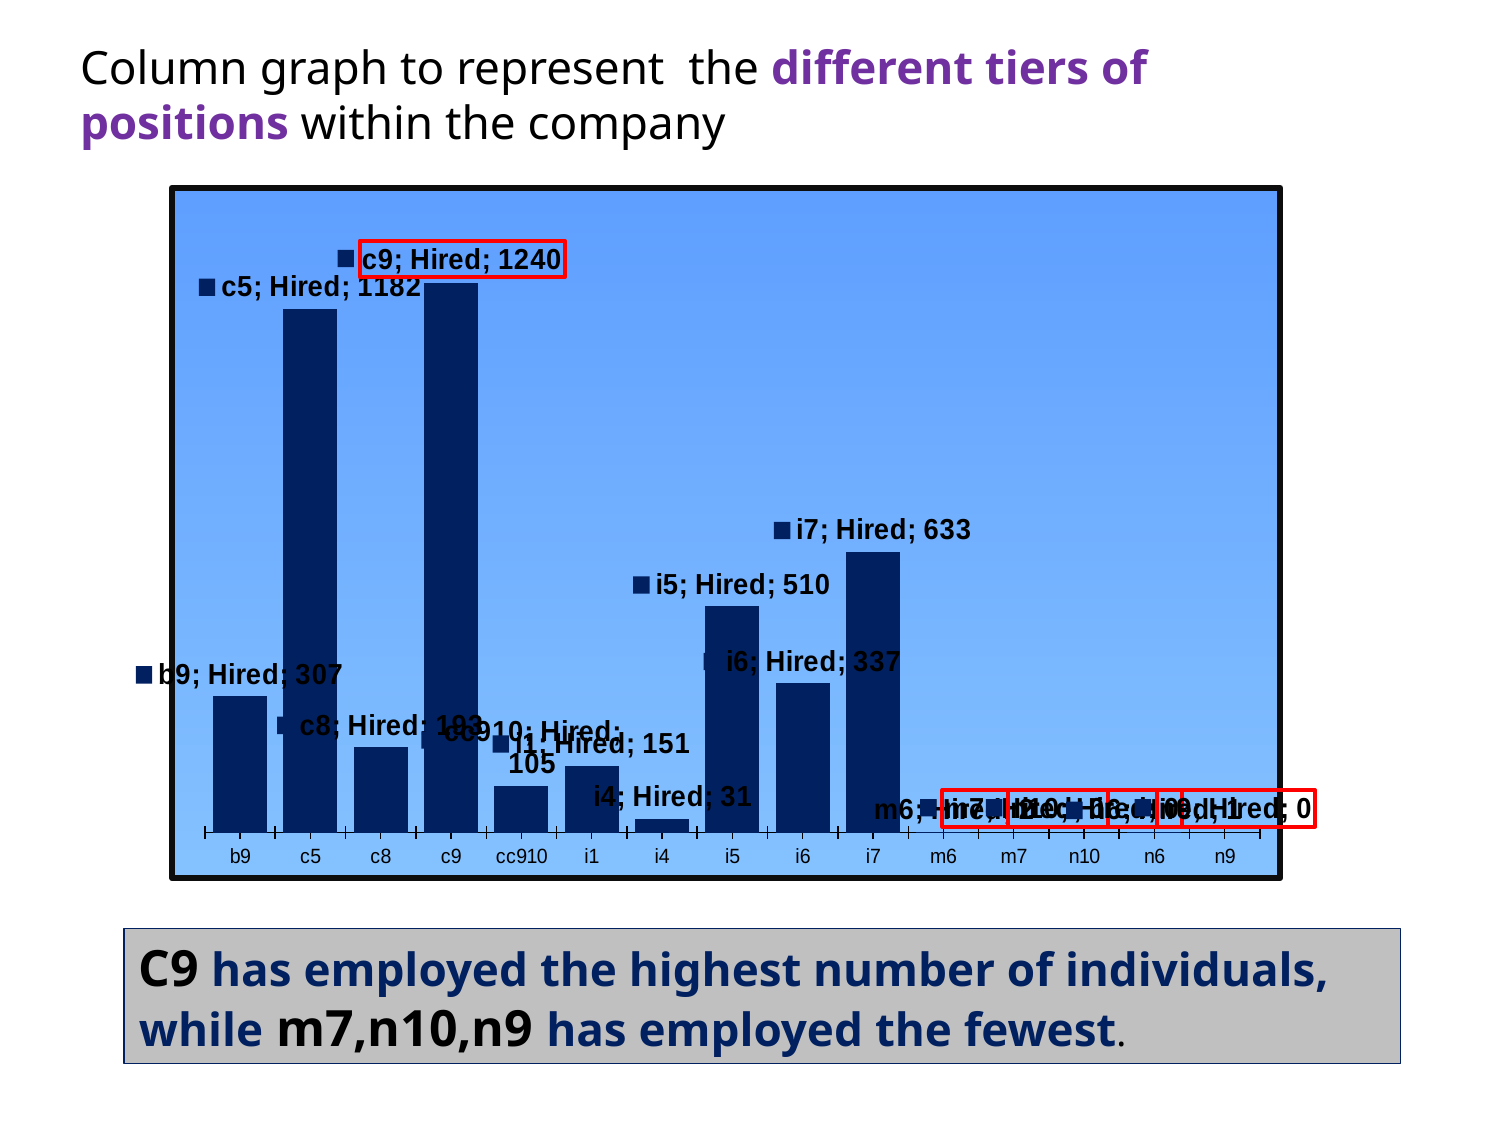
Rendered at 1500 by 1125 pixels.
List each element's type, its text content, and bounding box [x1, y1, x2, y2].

text_box C9 has employed the highest number of individuals, while m7,n10,n9 has employed the fewest. [123, 928, 1401, 1064]
chart [135, 184, 1318, 882]
text_box Column graph to represent the different tiers of positions within the company [64, 30, 1217, 156]
